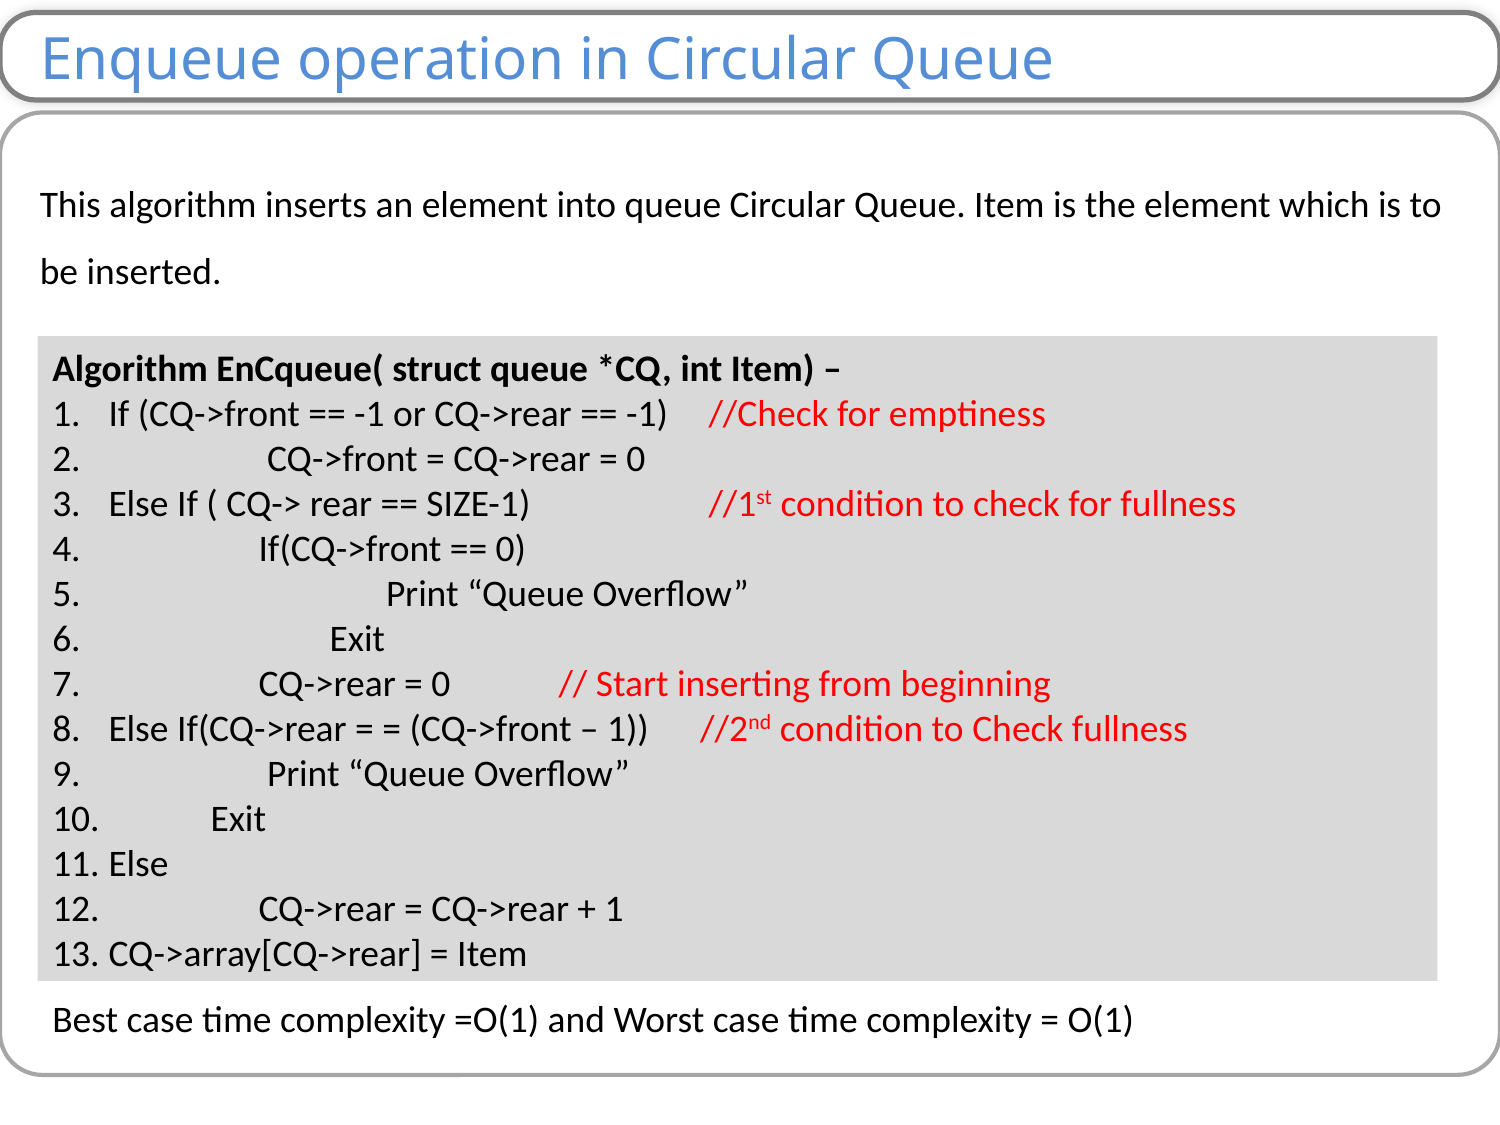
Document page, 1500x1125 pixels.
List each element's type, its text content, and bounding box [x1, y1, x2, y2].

text_box Algorithm EnCqueue( struct queue *CQ, int Item) – If (CQ->front == -1 or CQ->rear == -1) //Check for emptiness CQ->front = CQ->rear = 0 Else If ( CQ-> rear == SIZE-1) //1st condition to check for fullness If(CQ->front == 0) Print “Queue Overflow” Exit CQ->rear = 0 // Start inserting from beginning Else If(CQ->rear = = (CQ->front – 1)) //2nd condition to Check fullness Print “Queue Overflow” Exit Else CQ->rear = CQ->rear + 1 CQ->array[CQ->rear] = Item [37, 336, 1438, 981]
text_box This algorithm inserts an element into queue Circular Queue. Item is the element which is to be inserted. [24, 149, 1475, 390]
text_box Best case time complexity =O(1) and Worst case time complexity = O(1) [37, 987, 1400, 1048]
text_box Enqueue operation in Circular Queue [0, 10, 1500, 103]
text_box [0, 111, 1500, 1078]
